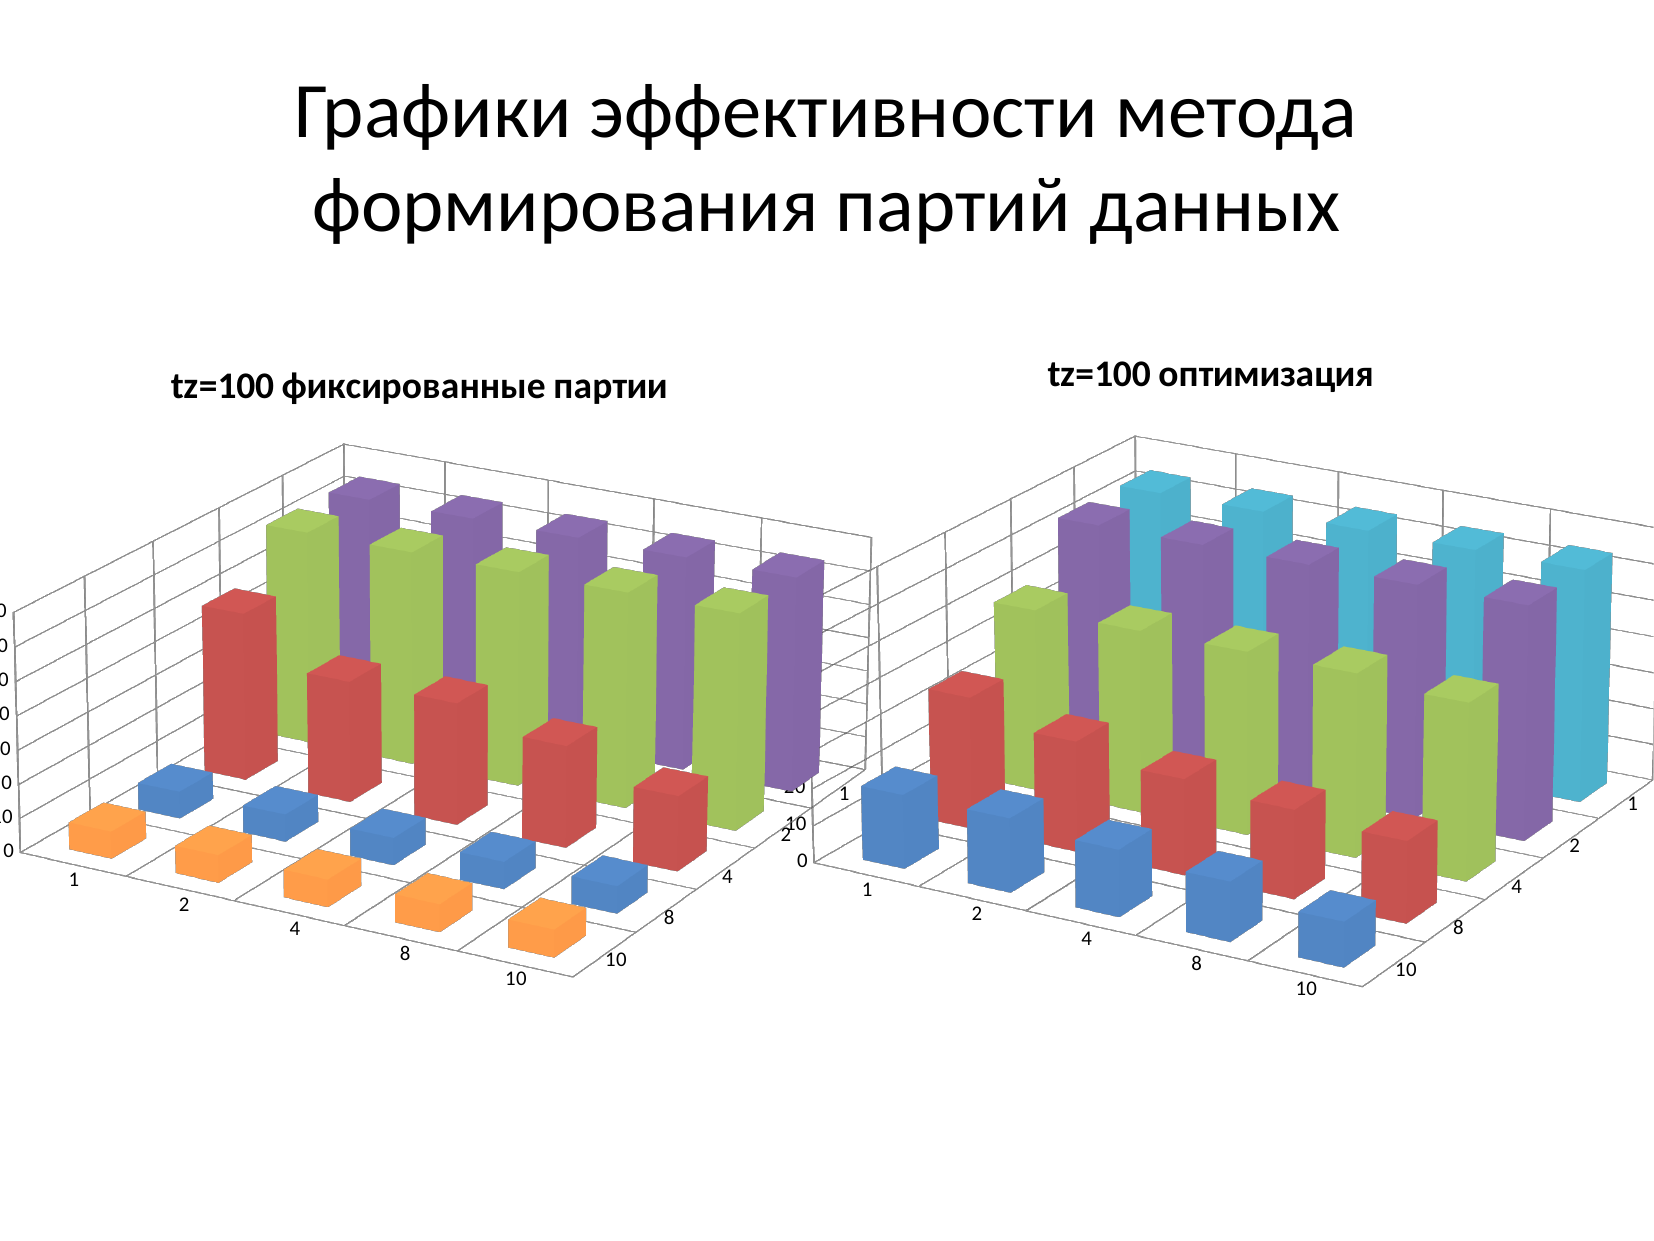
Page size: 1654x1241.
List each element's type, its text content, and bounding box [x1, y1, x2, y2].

chart [0, 324, 1654, 1058]
title Графики эффективности метода формирования партий данных [82, 49, 1571, 257]
